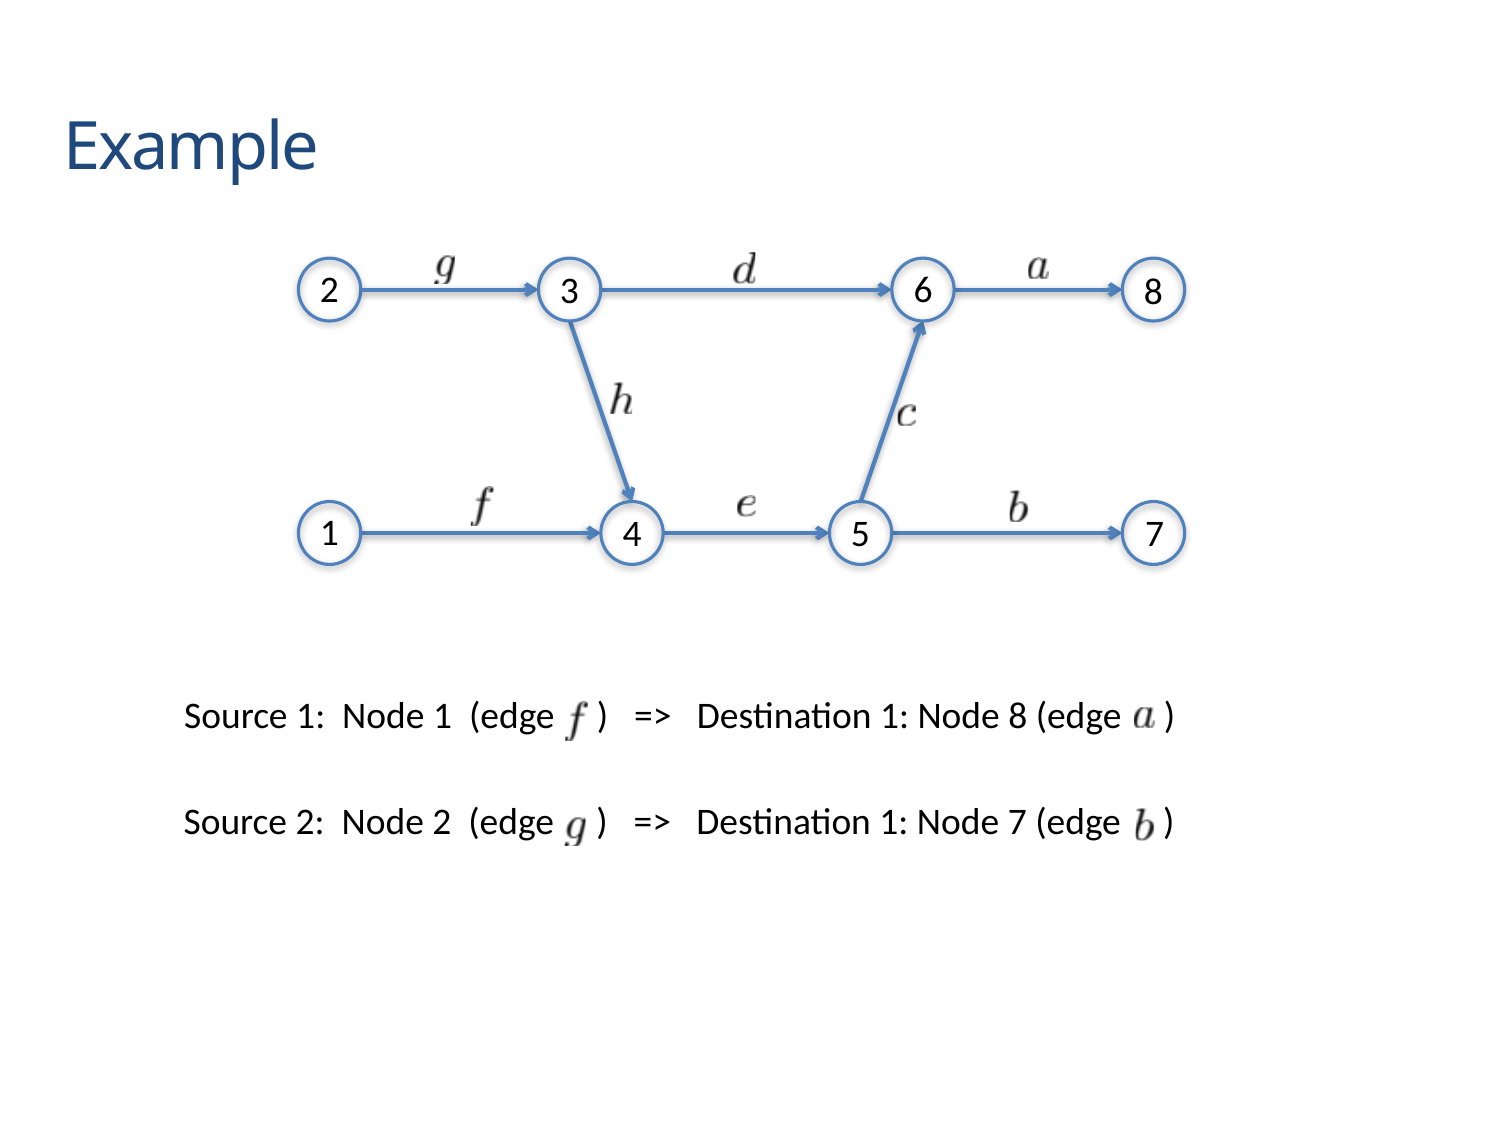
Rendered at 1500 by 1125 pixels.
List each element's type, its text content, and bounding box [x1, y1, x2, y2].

picture [1135, 808, 1155, 841]
text_box Example [48, 72, 1462, 212]
text_box Source 2: Node 2 (edge ) => Destination 1: Node 7 (edge ) [168, 790, 1362, 850]
picture [564, 816, 586, 846]
text_box Source 1: Node 1 (edge ) => Destination 1: Node 8 (edge ) [169, 683, 1363, 743]
picture [565, 700, 589, 741]
picture [1133, 706, 1156, 729]
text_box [298, 251, 1190, 565]
